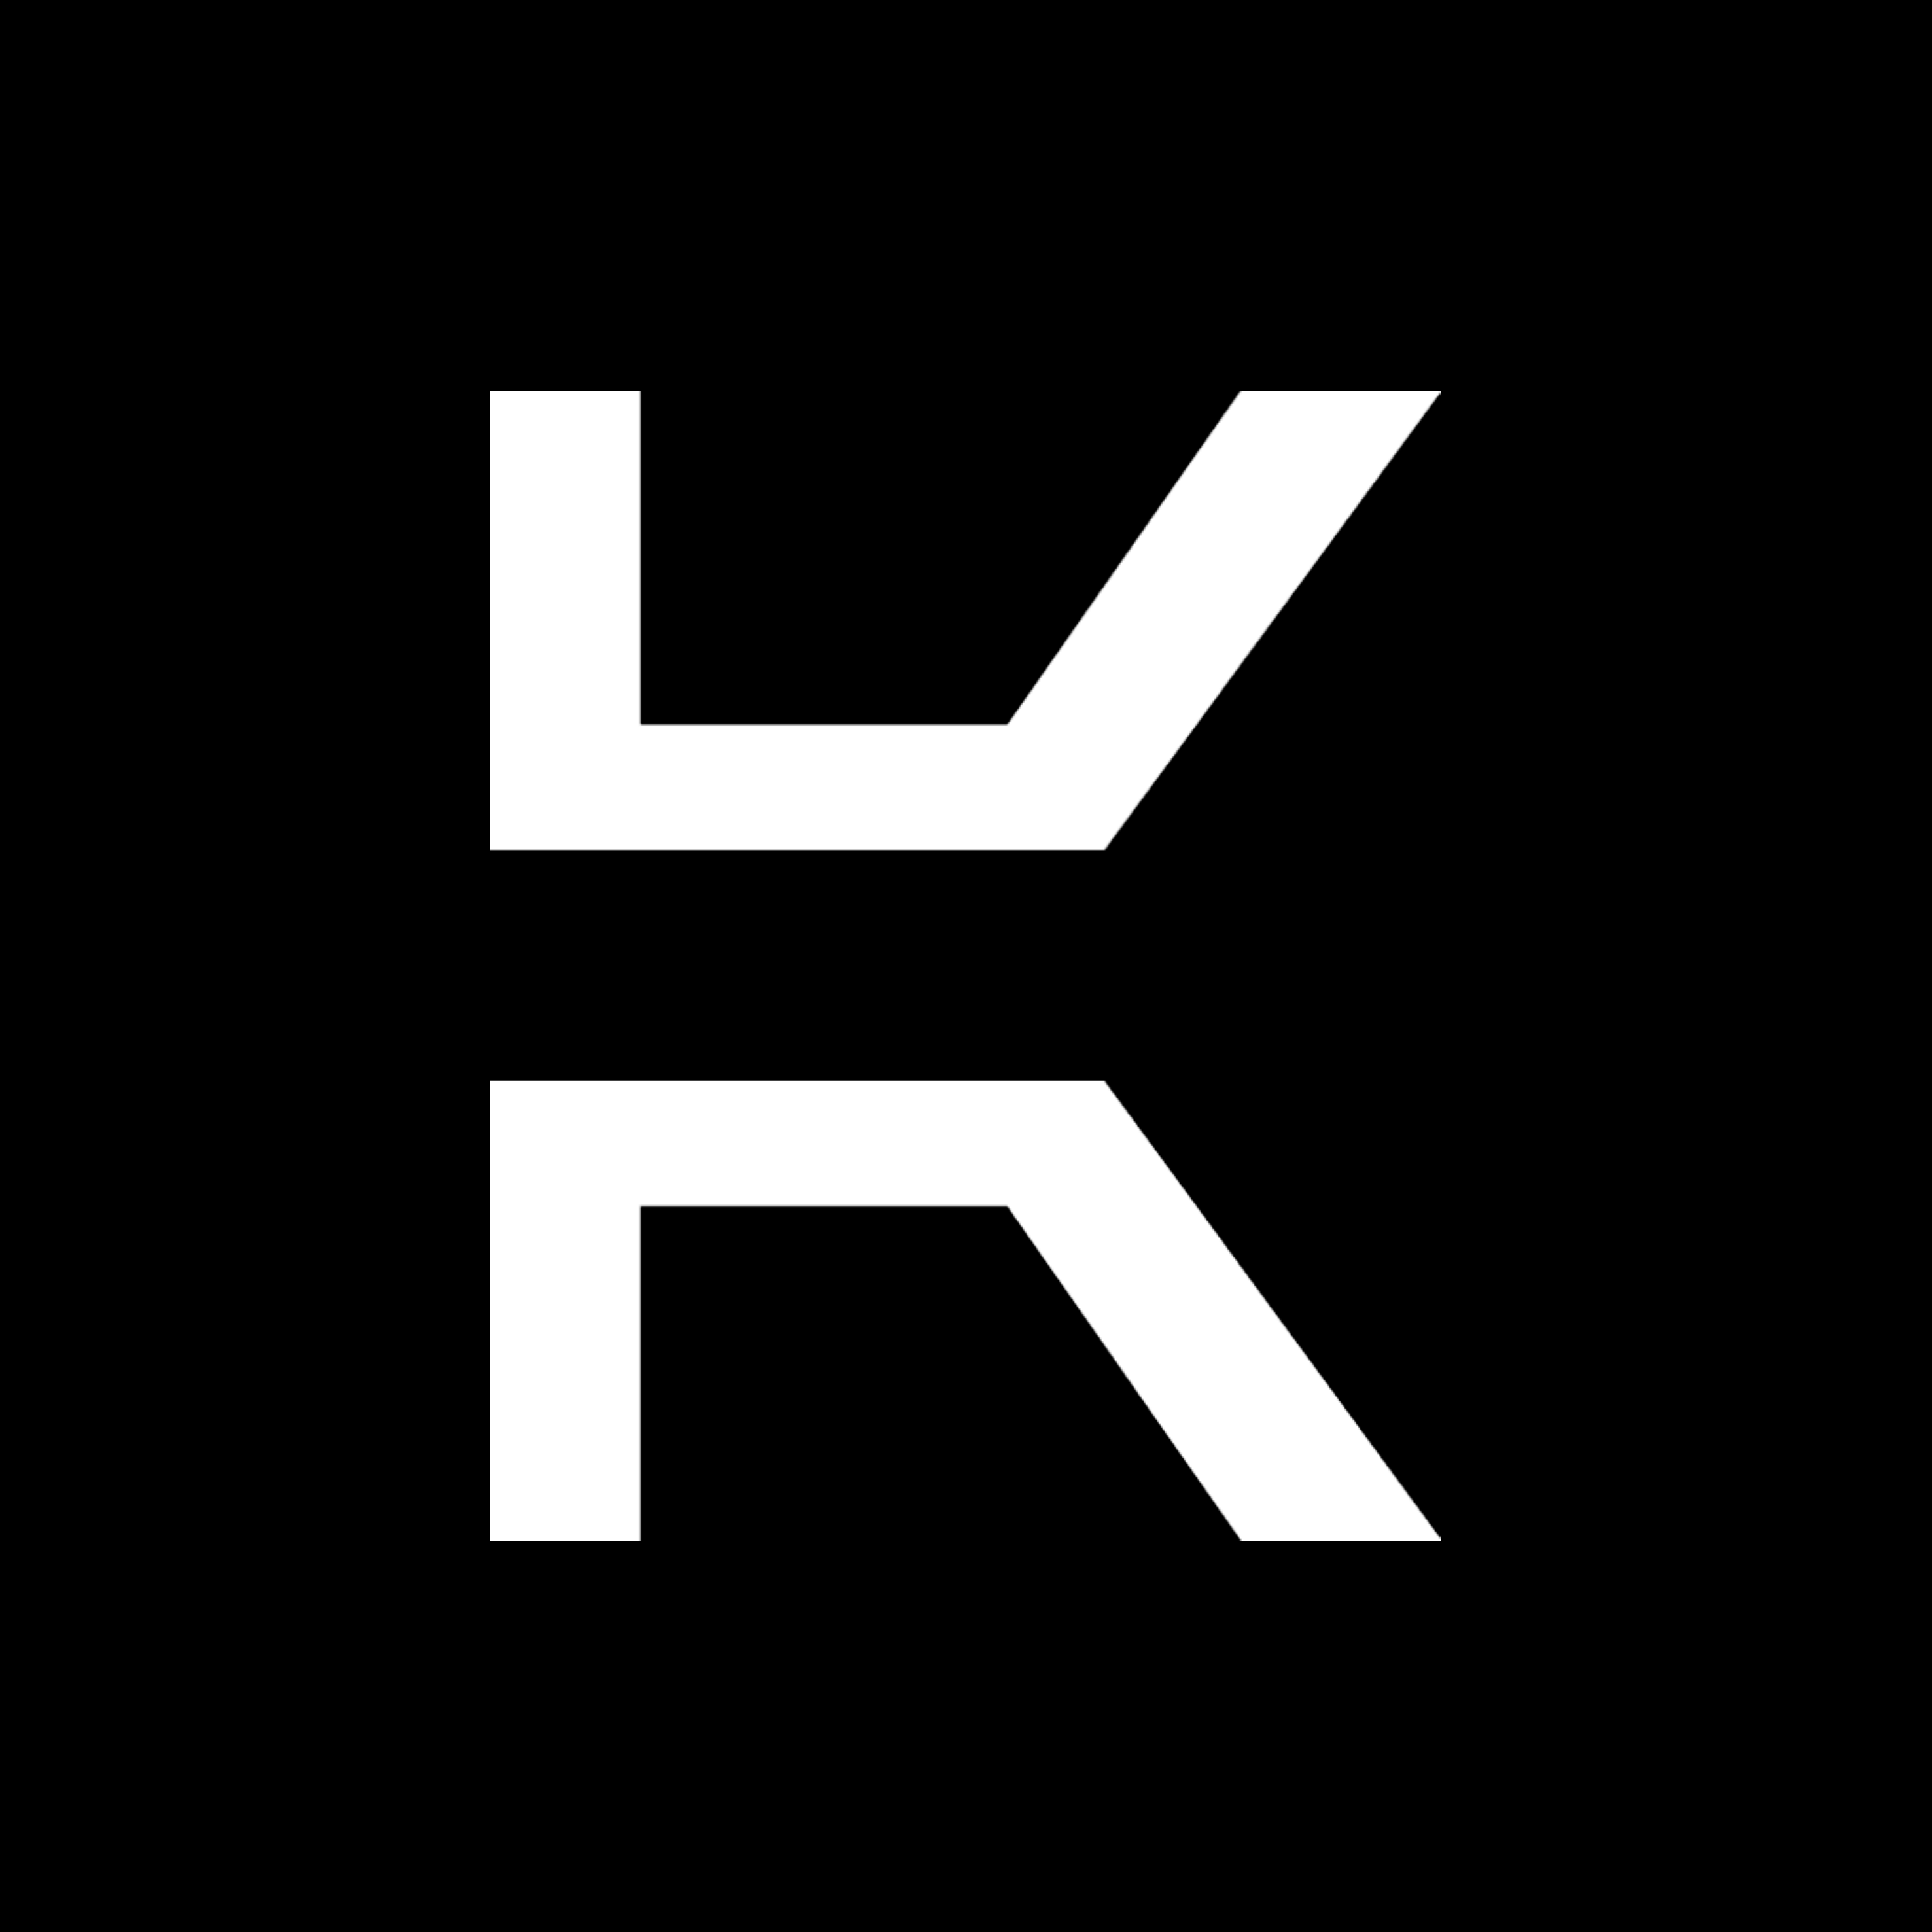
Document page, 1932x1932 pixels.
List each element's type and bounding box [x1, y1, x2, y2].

picture [490, 391, 1441, 1541]
